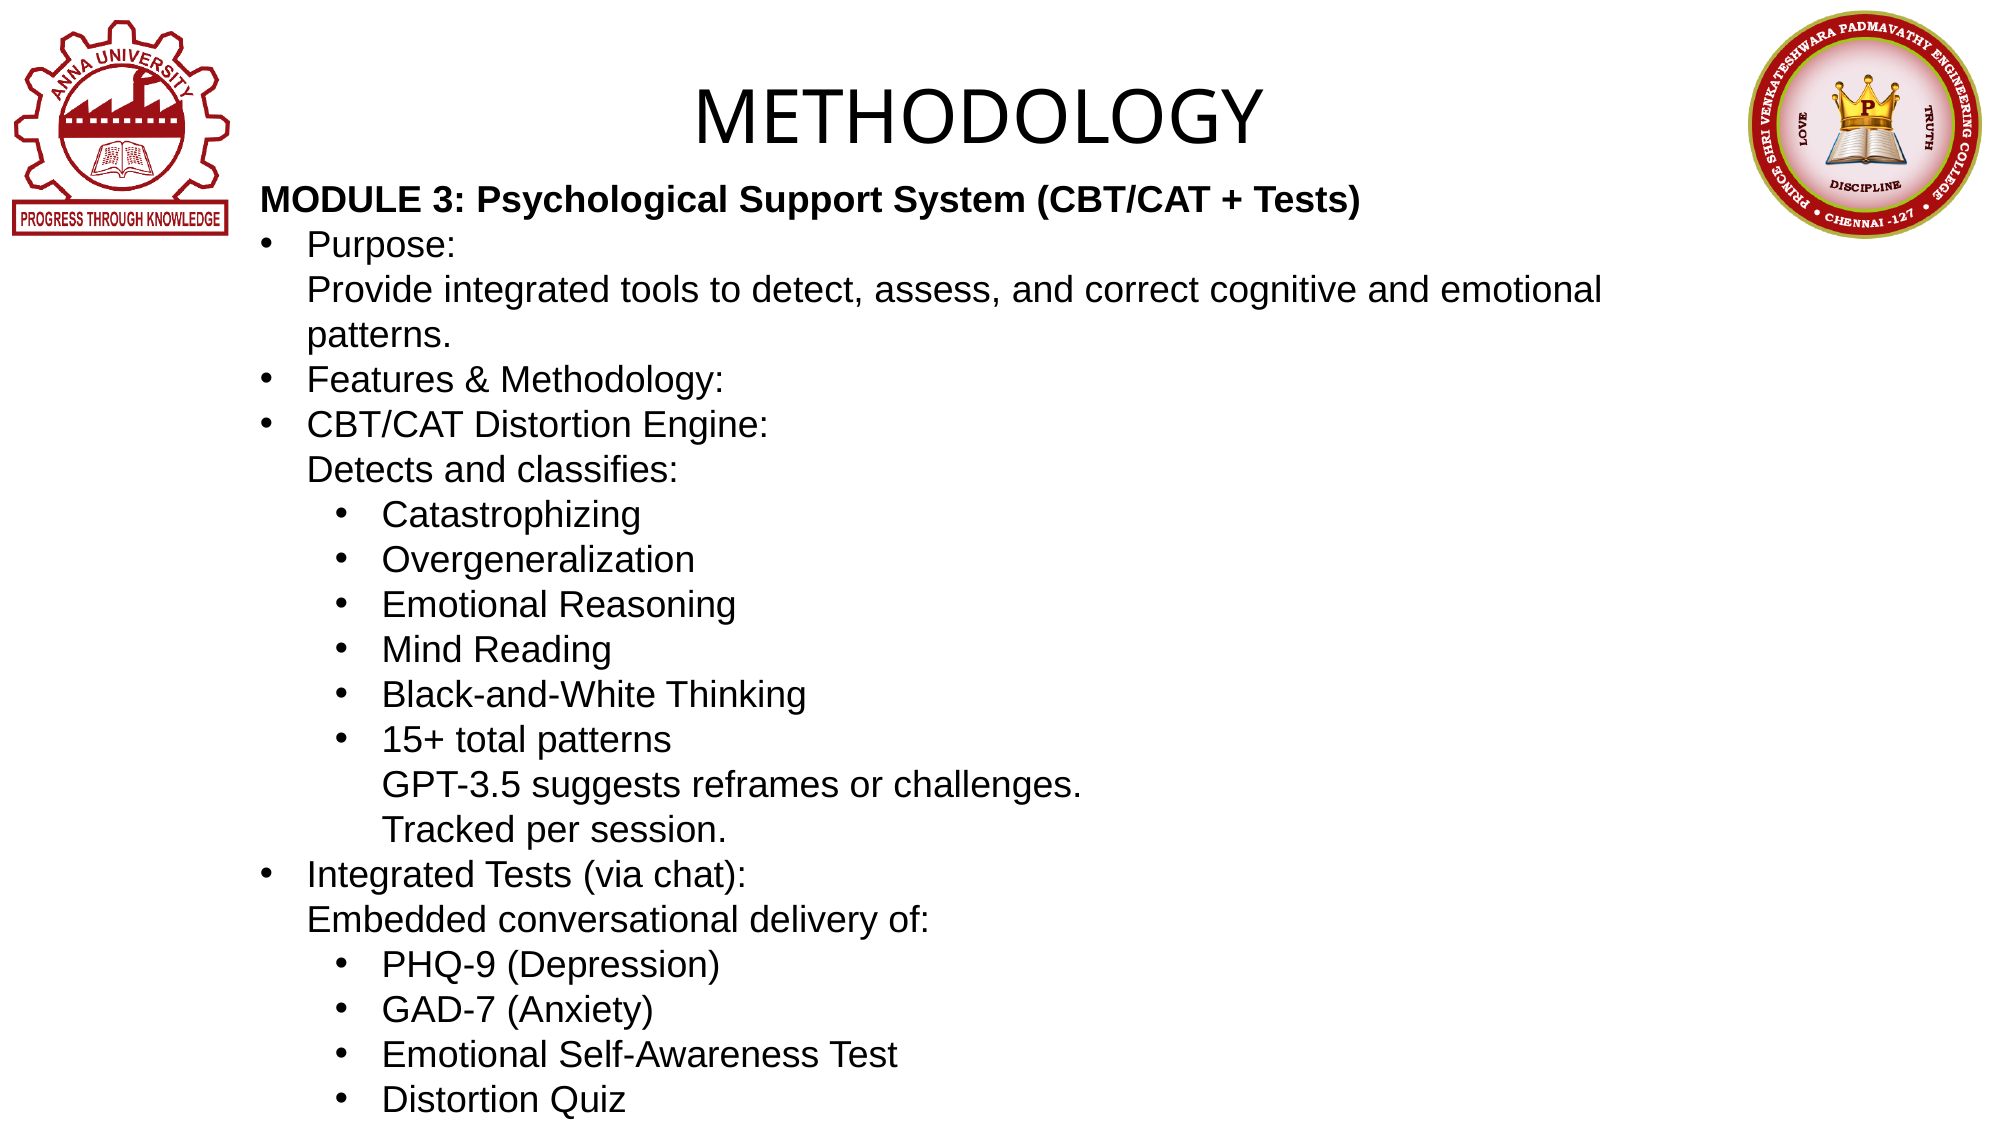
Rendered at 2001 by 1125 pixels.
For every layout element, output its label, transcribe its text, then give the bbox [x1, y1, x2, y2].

text_box MODULE 3: Psychological Support System (CBT/CAT + Tests) Purpose: Provide integrated tools to detect, assess, and correct cognitive and emotional patterns. Features & Methodology: CBT/CAT Distortion Engine: Detects and classifies: Catastrophizing Overgeneralization Emotional Reasoning Mind Reading Black-and-White Thinking 15+ total patterns GPT-3.5 suggests reframes or challenges. Tracked per session. Integrated Tests (via chat): Embedded conversational delivery of: PHQ-9 (Depression) GAD-7 (Anxiety) Emotional Self-Awareness Test Distortion Quiz [244, 167, 1713, 1125]
title METHODOLOGY [419, 42, 1538, 167]
picture [10, 18, 231, 237]
picture [1712, 0, 2000, 246]
